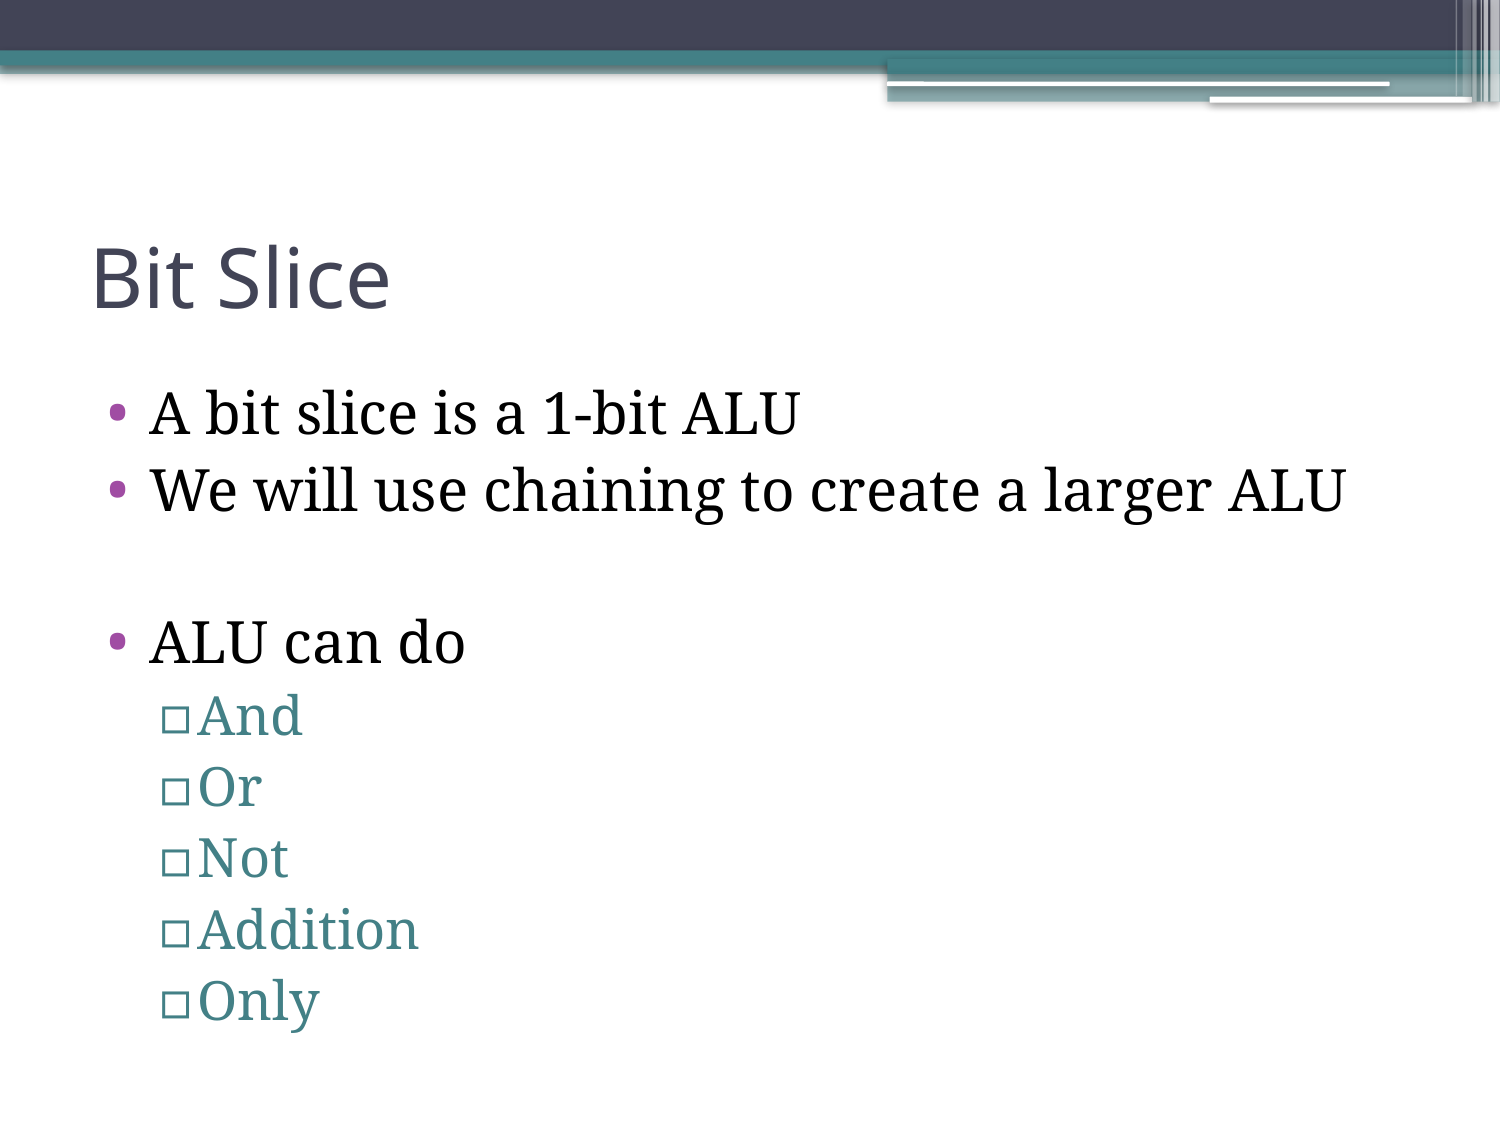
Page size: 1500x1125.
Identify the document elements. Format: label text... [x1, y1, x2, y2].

list A bit slice is a 1-bit ALU We will use chaining to create a larger ALU ALU can do And Or Not Addition Only [75, 368, 1425, 1079]
title Bit Slice [75, 187, 1425, 363]
